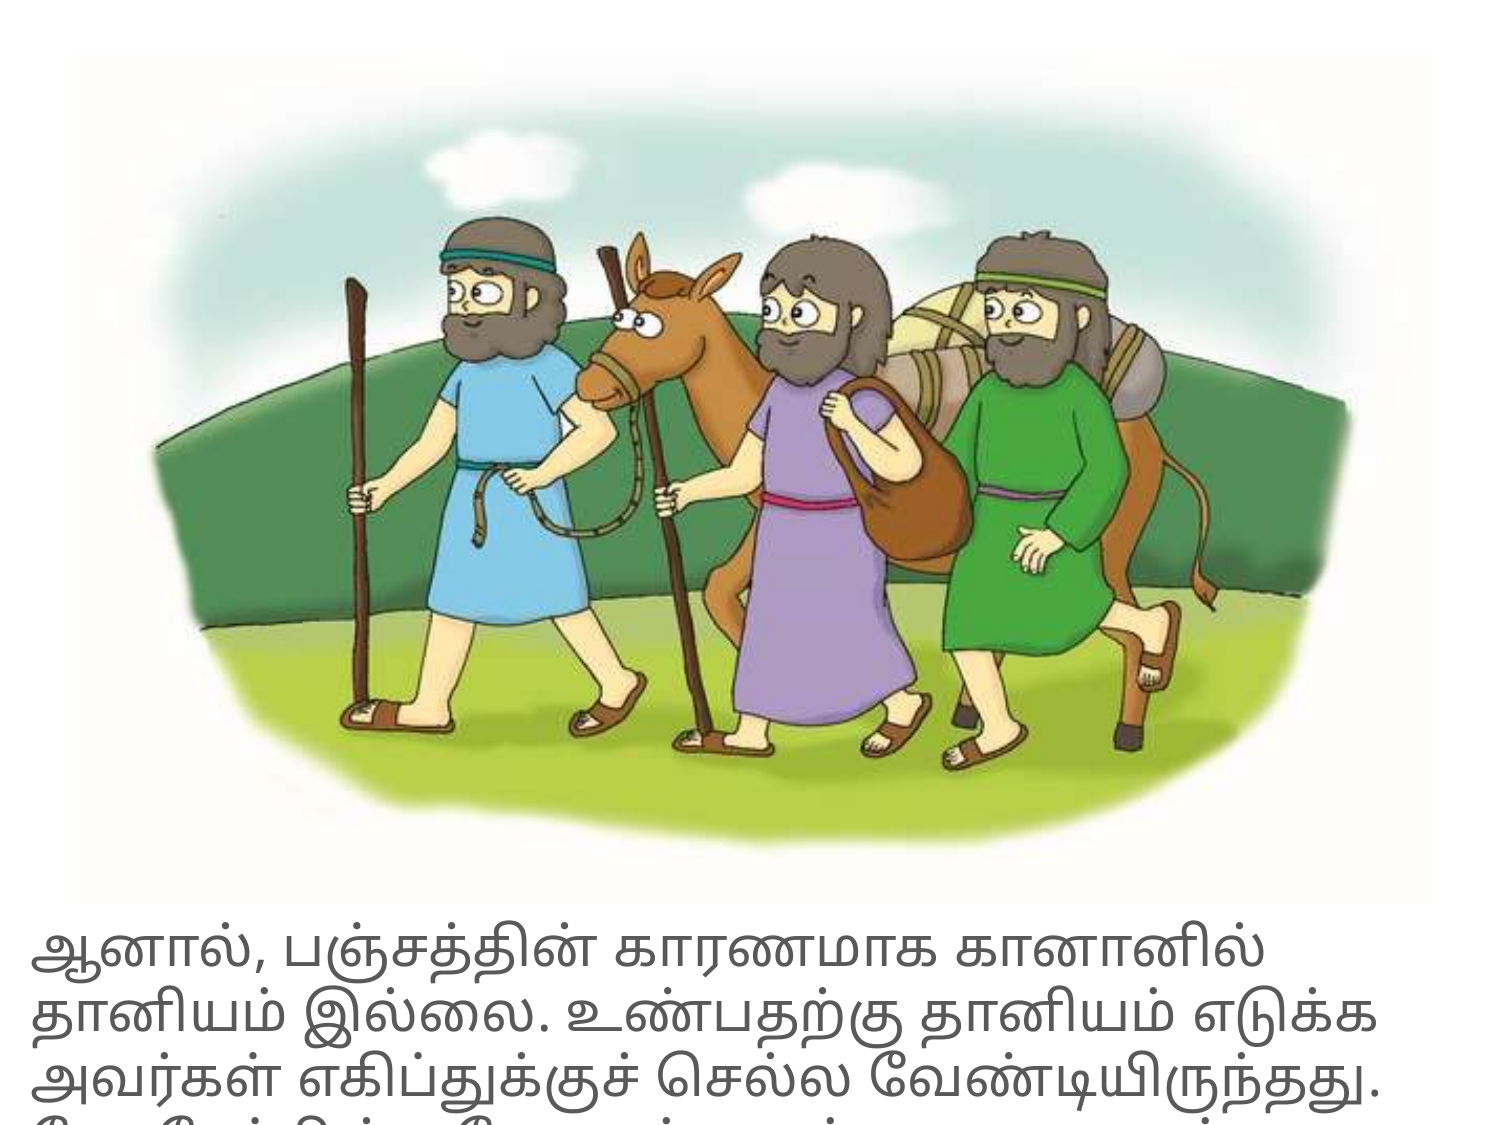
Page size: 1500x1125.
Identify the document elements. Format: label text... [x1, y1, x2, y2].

text_box ஆனால், பஞ்சத்தின் காரணமாக கானானில் தானியம் இல்லை. உண்பதற்கு தானியம் எடுக்க அவர்கள் எகிப்துக்குச் செல்ல வேண்டியிருந்தது. யோசேப்பின் சகோதரர்களும் உணவு வாங்க எகிப்துக்குப் போனார்கள். [15, 905, 1500, 1125]
picture [67, 54, 1433, 906]
